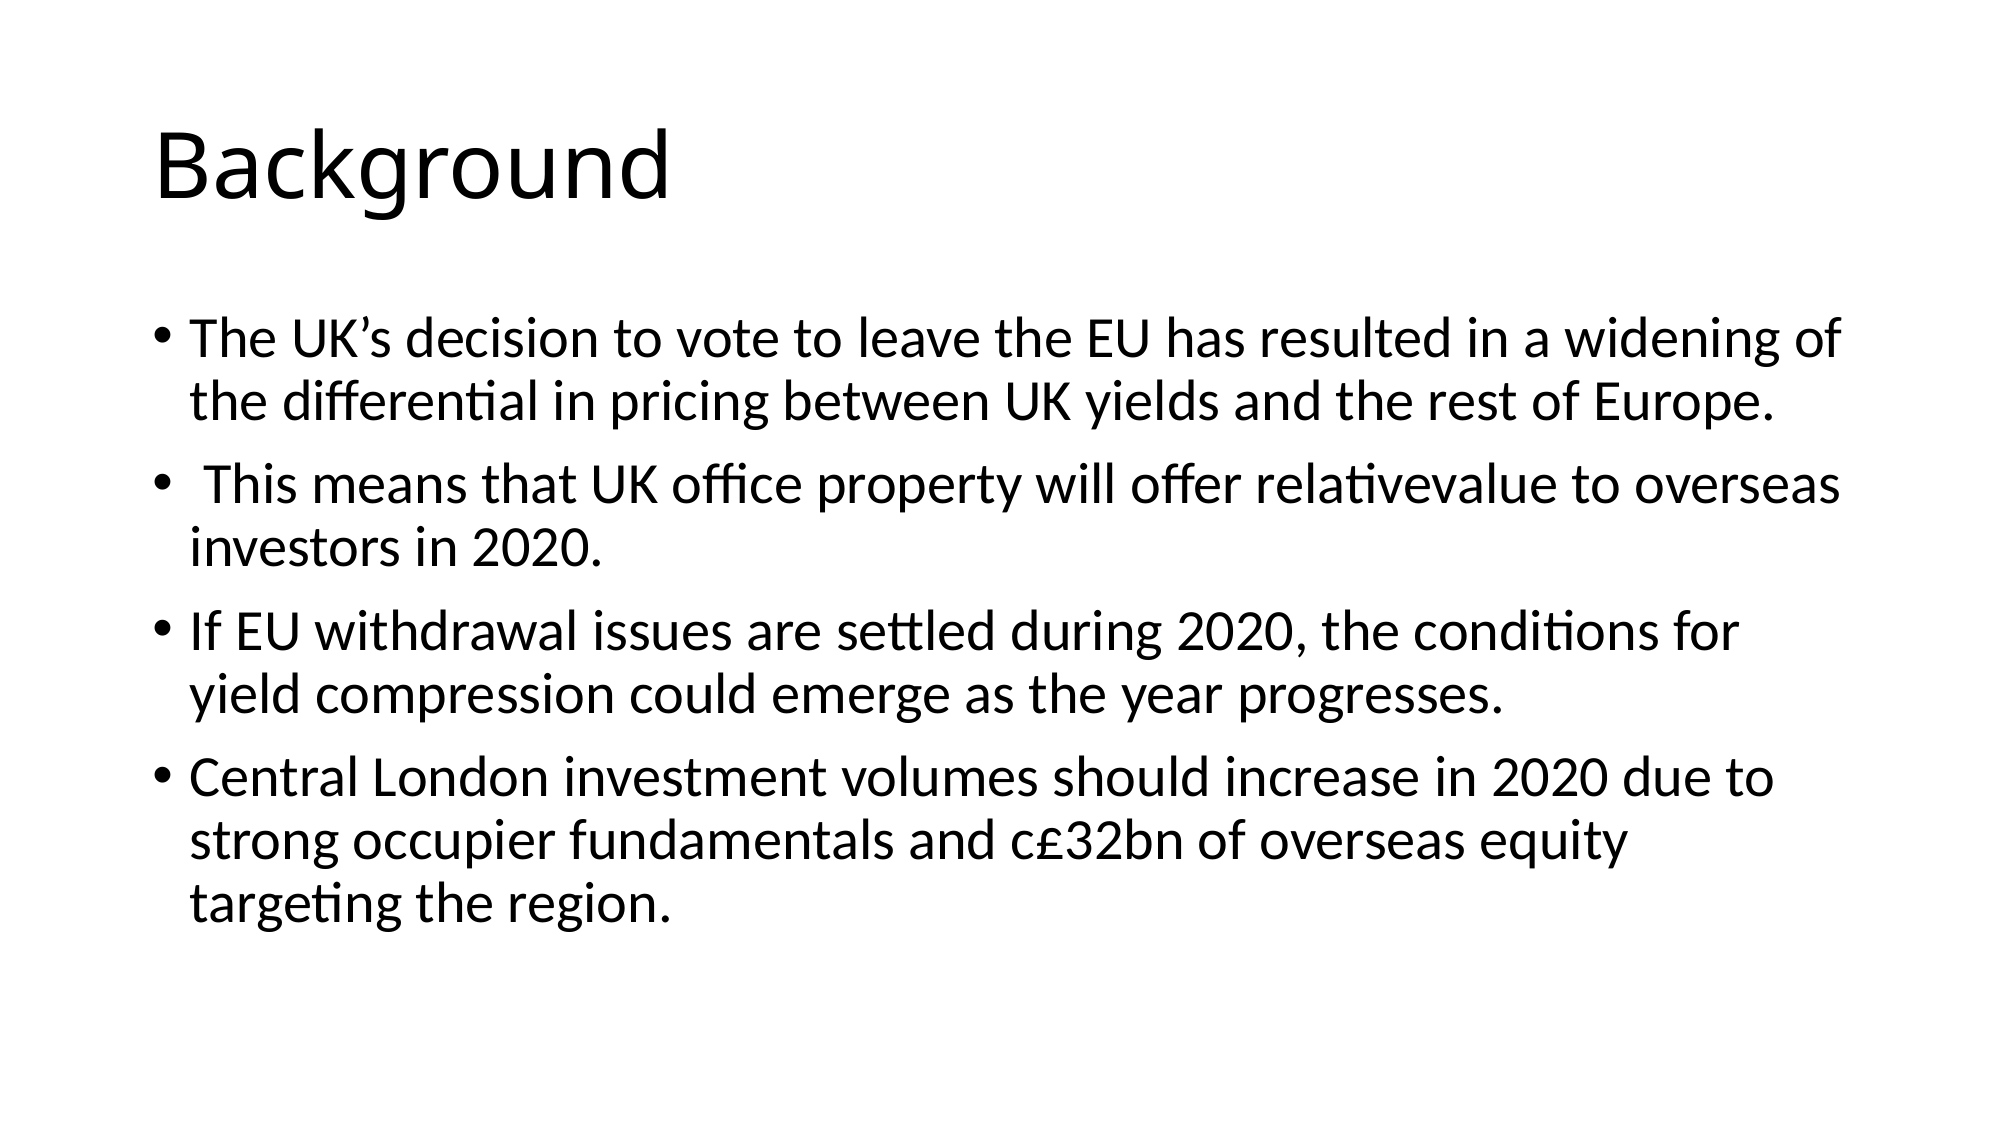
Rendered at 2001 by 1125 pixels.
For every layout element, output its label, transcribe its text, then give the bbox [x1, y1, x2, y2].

list The UK’s decision to vote to leave the EU has resulted in a widening of the differential in pricing between UK yields and the rest of Europe. This means that UK office property will offer relativevalue to overseas investors in 2020. If EU withdrawal issues are settled during 2020, the conditions for yield compression could emerge as the year progresses. Central London investment volumes should increase in 2020 due to strong occupier fundamentals and c£32bn of overseas equity targeting the region. [137, 299, 1863, 1014]
title Background [137, 59, 1863, 278]
